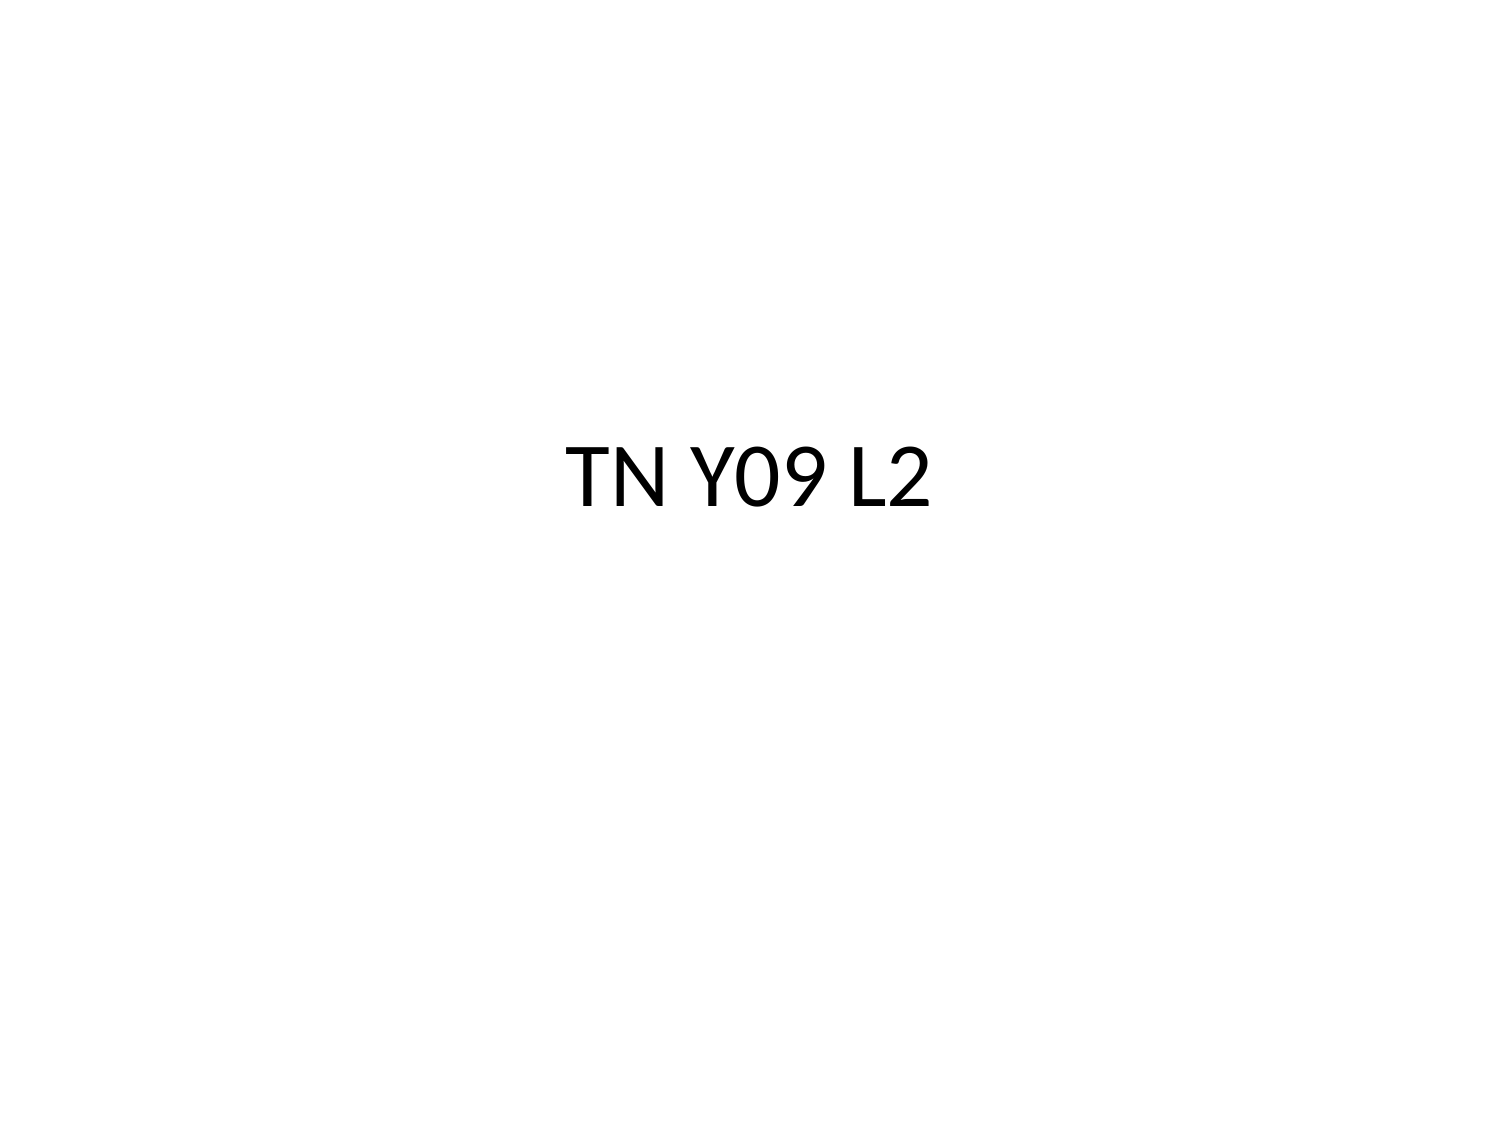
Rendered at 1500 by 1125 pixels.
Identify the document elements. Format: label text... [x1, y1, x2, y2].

title TN Y09 L2 [112, 349, 1388, 591]
